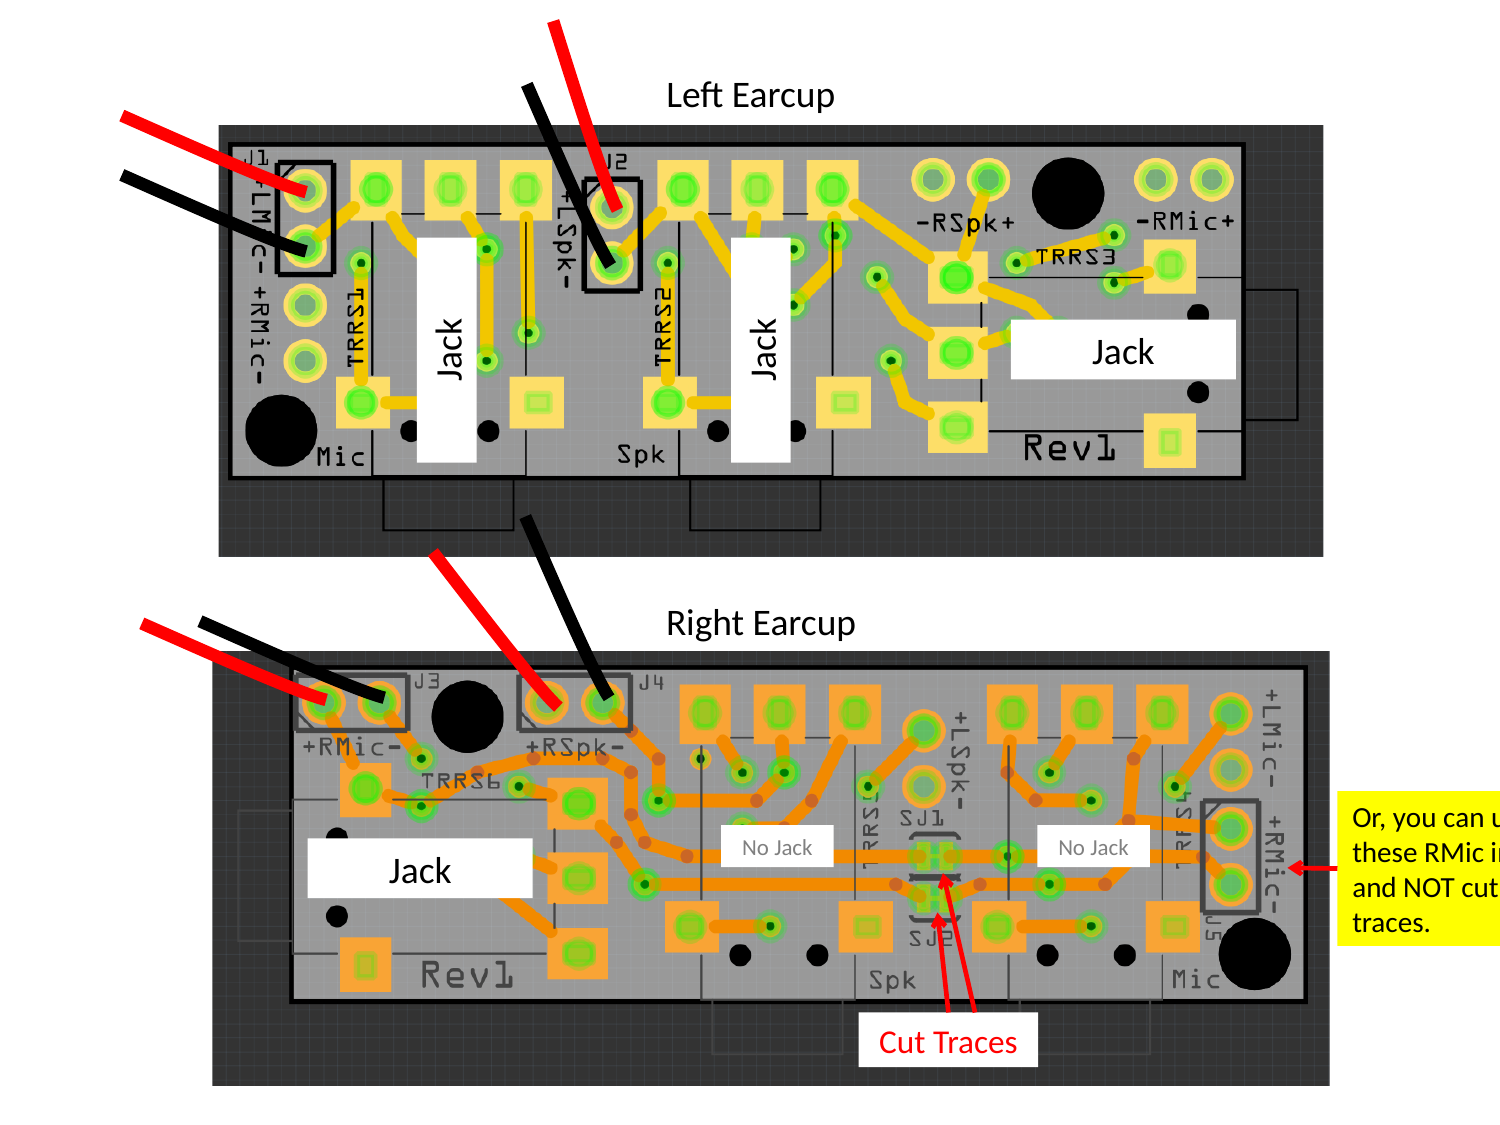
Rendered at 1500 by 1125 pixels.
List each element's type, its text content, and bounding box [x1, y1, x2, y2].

text_box [120, 173, 213, 218]
text_box [544, 566, 587, 649]
text_box Or, you can use these RMic inputs and NOT cut the traces. [1337, 791, 1500, 946]
text_box Left Earcup [651, 62, 851, 123]
picture [212, 651, 1330, 1087]
picture [218, 124, 1324, 557]
text_box Right Earcup [651, 590, 872, 649]
text_box [524, 83, 546, 123]
text_box [140, 621, 210, 655]
text_box [441, 566, 512, 649]
text_box [551, 20, 588, 123]
text_box [120, 113, 213, 158]
text_box [199, 619, 269, 649]
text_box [942, 872, 976, 1013]
